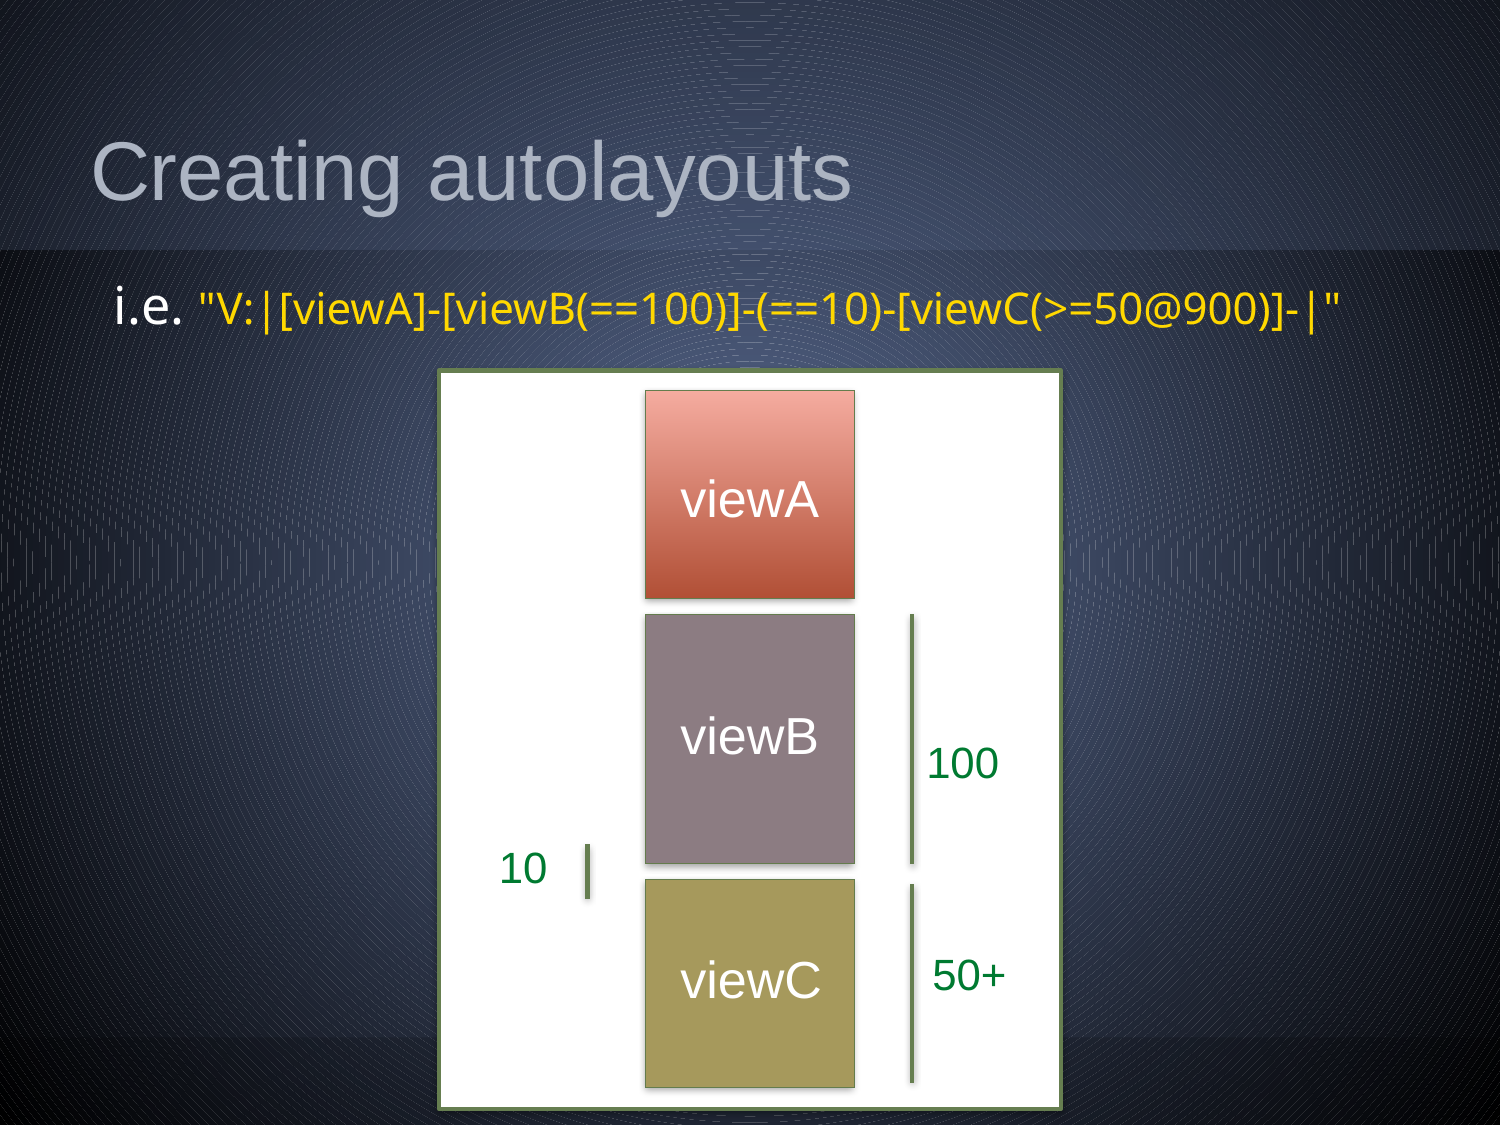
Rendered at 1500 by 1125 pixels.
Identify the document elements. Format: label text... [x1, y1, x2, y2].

text_box 100 [918, 727, 1007, 795]
text_box [645, 614, 855, 864]
text_box 50+ [932, 946, 1007, 1000]
text_box [645, 390, 855, 599]
list i.e. "V:|[viewA]-[viewB(==100)]-(==10)-[viewC(>=50@900)]-|" [113, 271, 1387, 1016]
text_box [645, 879, 855, 1088]
text_box viewA [672, 457, 827, 535]
text_box viewB [680, 702, 820, 765]
text_box [438, 370, 1061, 1109]
text_box 10 [498, 839, 548, 893]
title Creating autolayouts [74, 16, 1426, 234]
text_box viewC [680, 946, 823, 1010]
